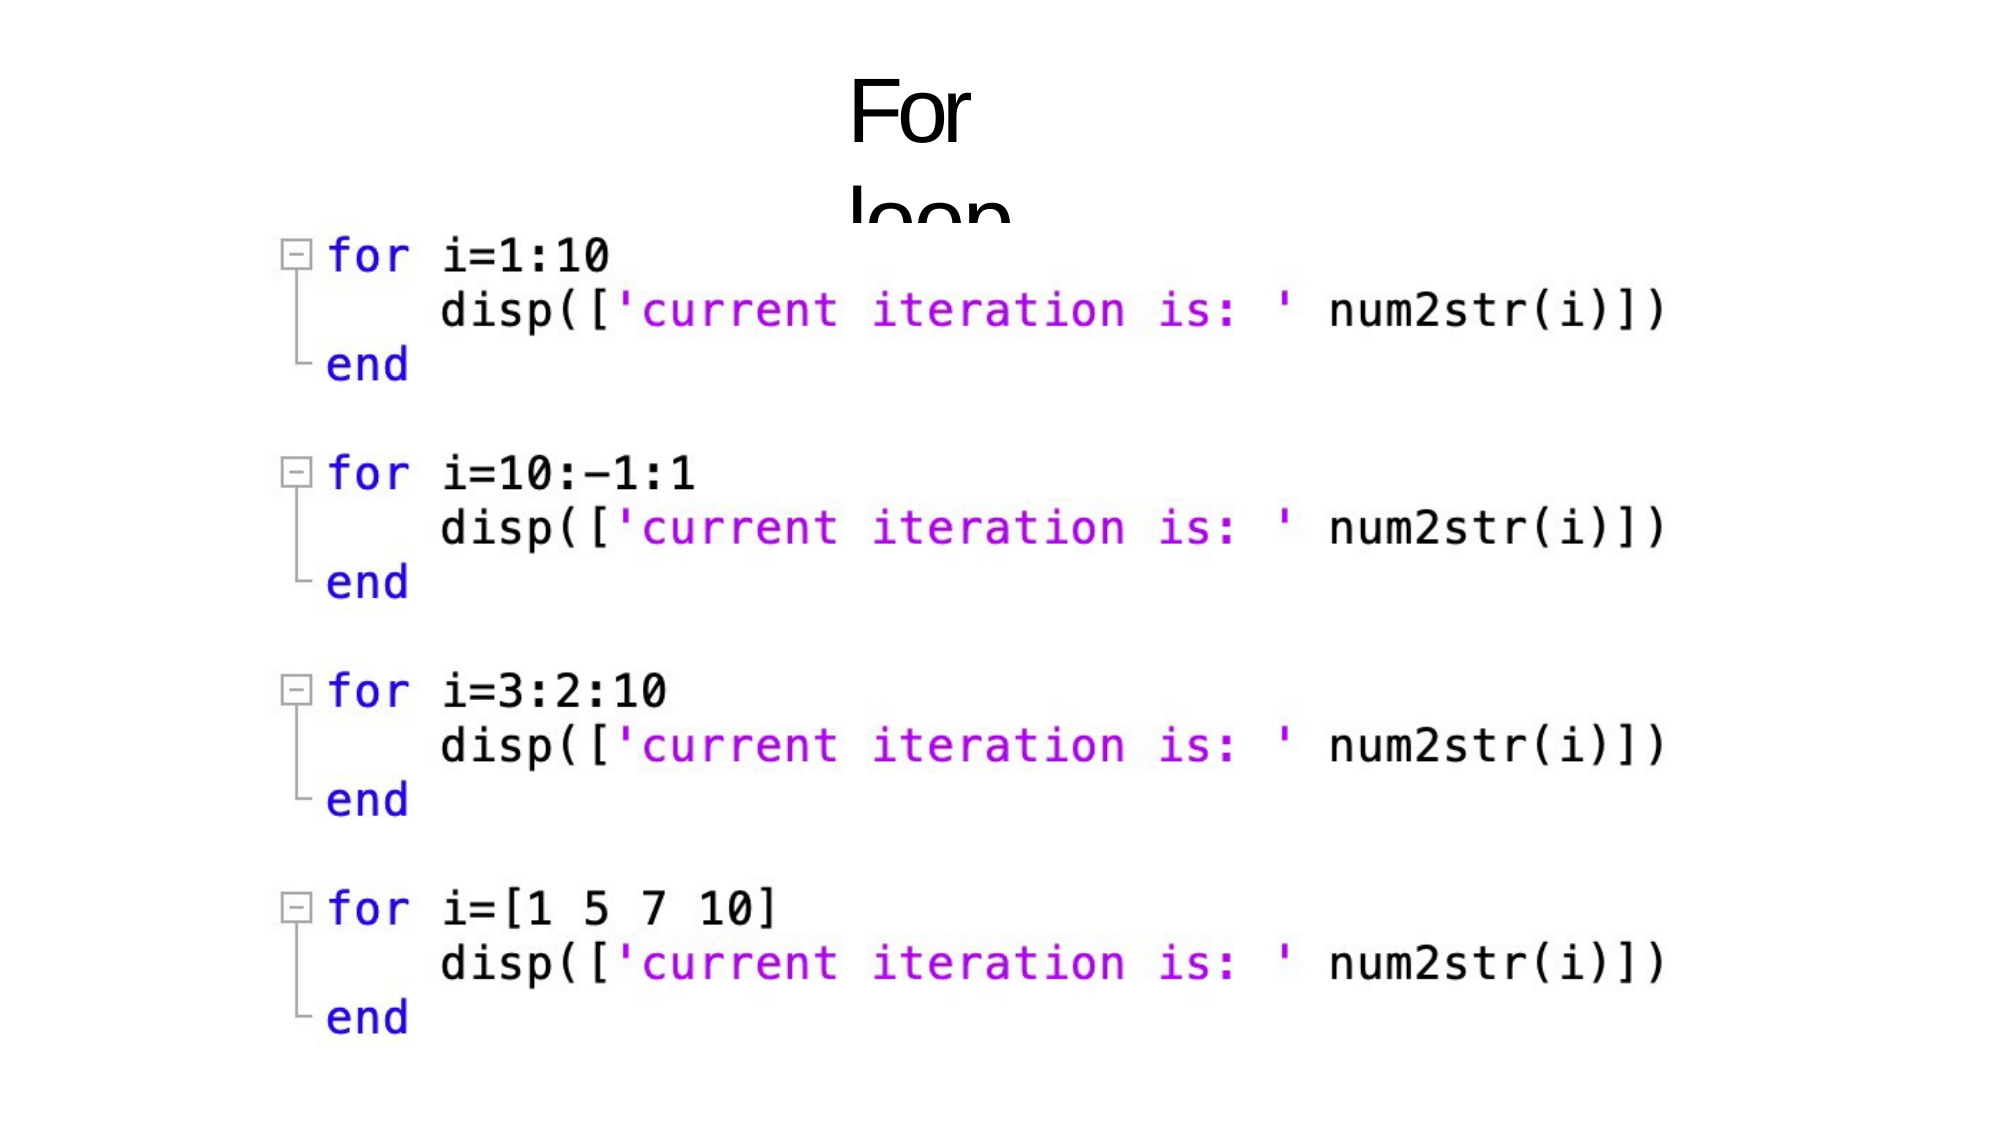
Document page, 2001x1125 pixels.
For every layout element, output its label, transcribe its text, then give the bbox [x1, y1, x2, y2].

title For loop [845, 48, 1155, 222]
picture [271, 223, 1669, 1049]
